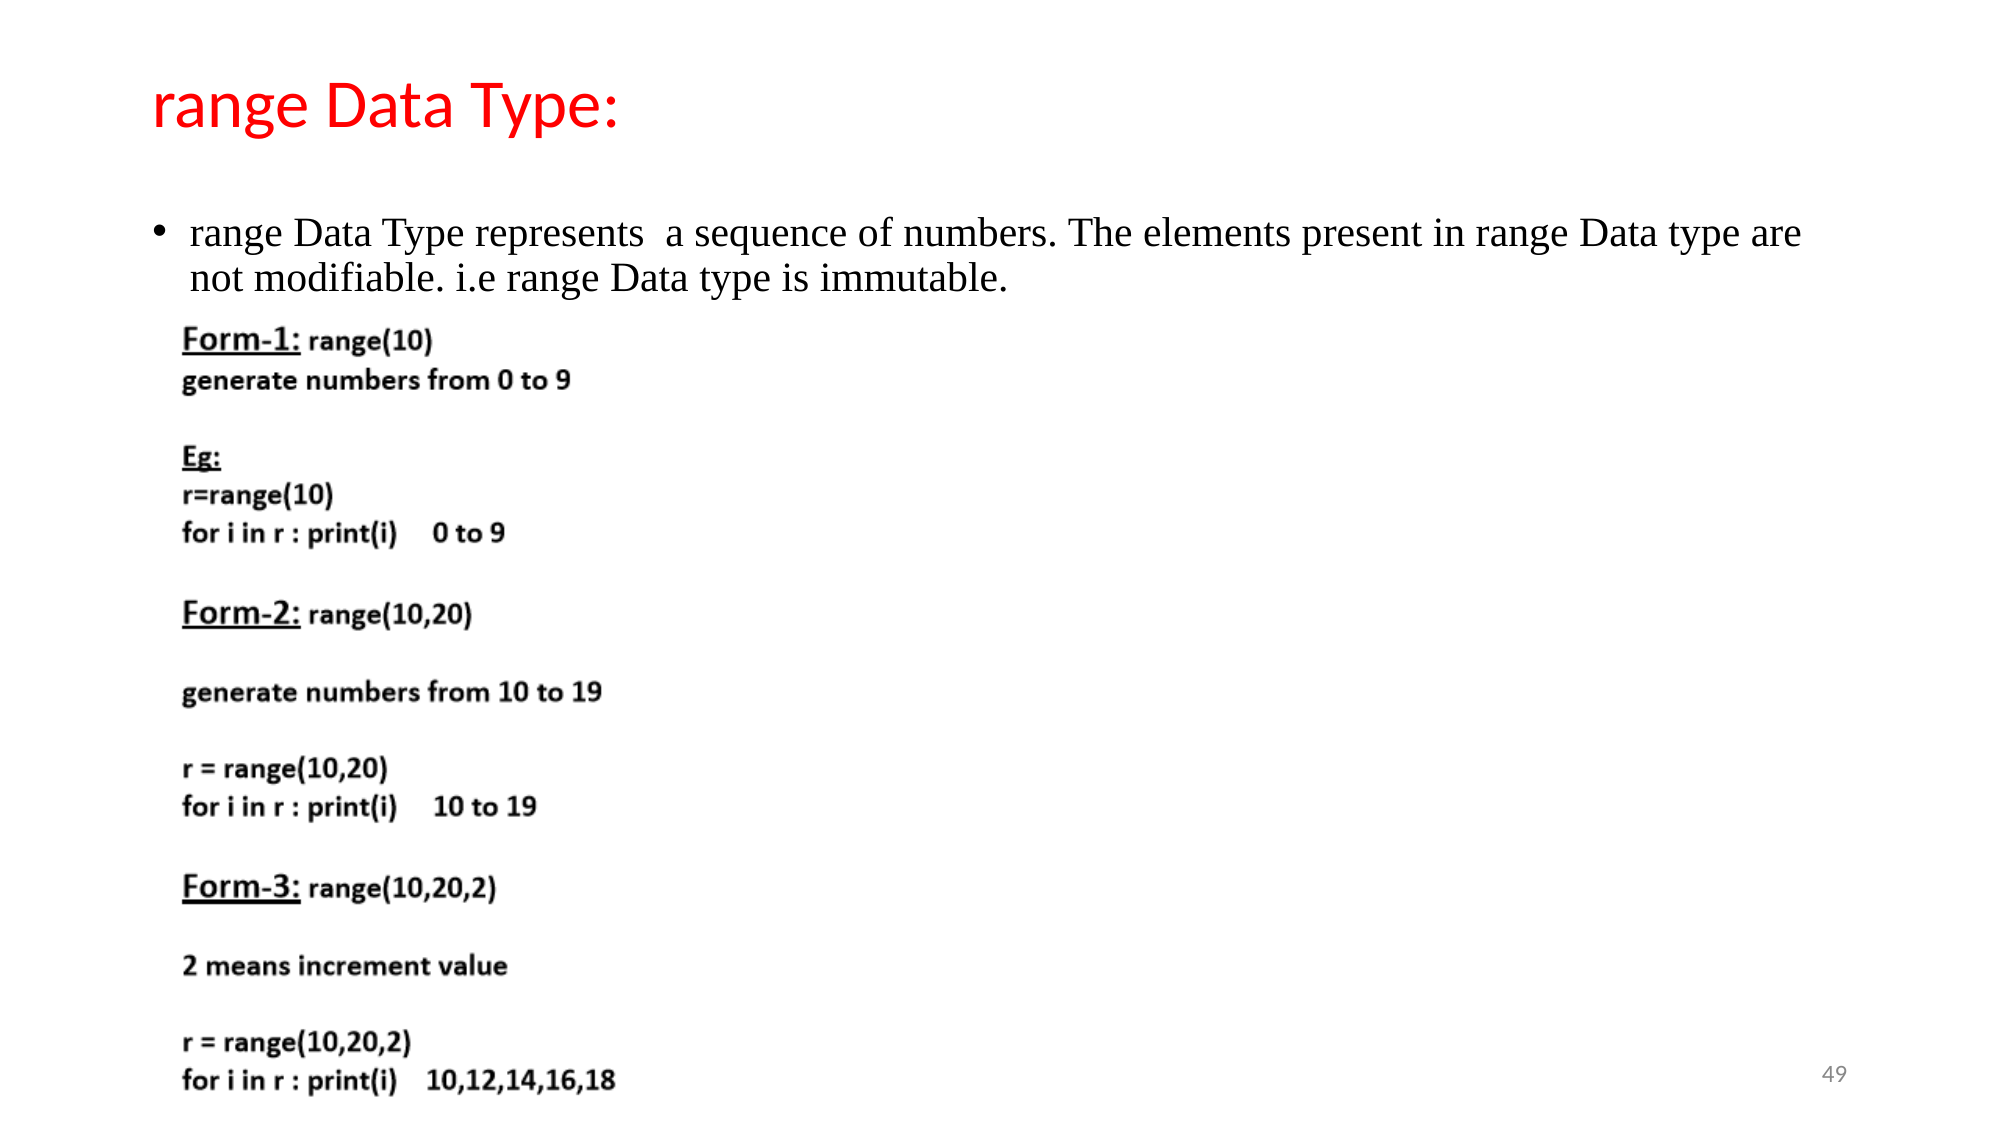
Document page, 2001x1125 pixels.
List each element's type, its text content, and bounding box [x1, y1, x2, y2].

list range Data Type represents a sequence of numbers. The elements present in range Data type are not modifiable. i.e range Data type is immutable. [137, 202, 1863, 1014]
picture [137, 317, 837, 1103]
title range Data Type: [137, 59, 1863, 150]
slide_number ‹#› [1412, 1042, 1863, 1103]
